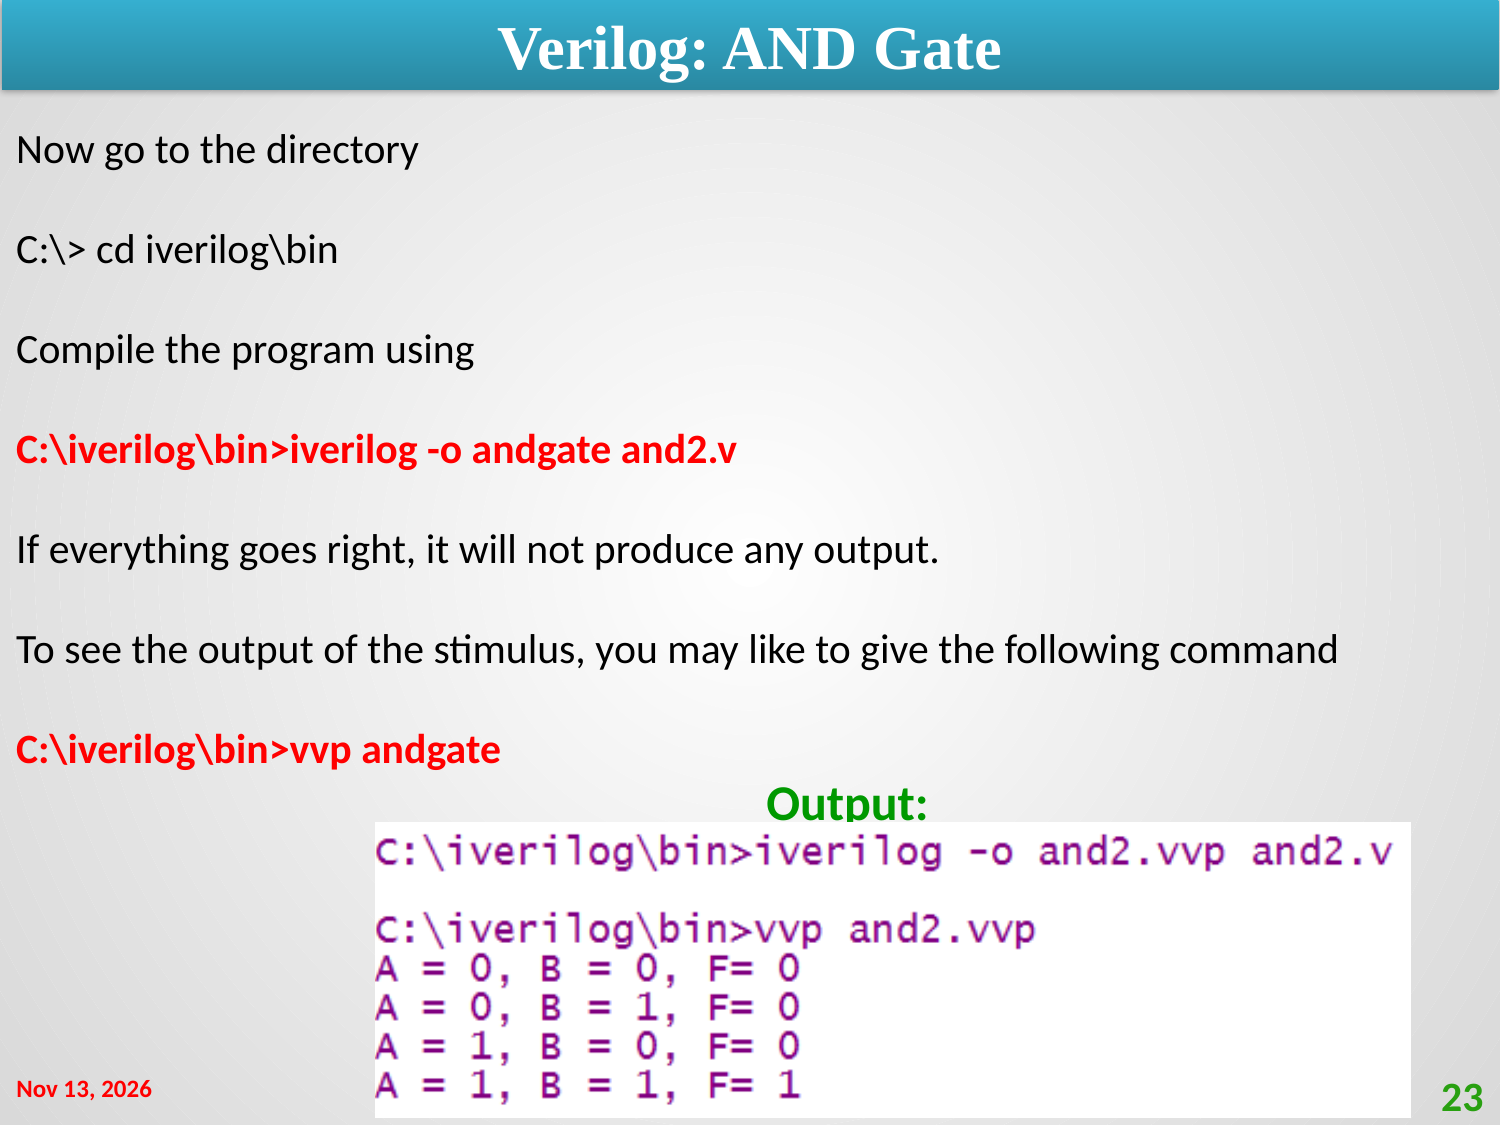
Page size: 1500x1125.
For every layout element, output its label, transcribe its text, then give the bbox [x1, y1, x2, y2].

slide_number 6-Oct-21 [1, 1057, 352, 1118]
text_box Output: [751, 780, 955, 820]
slide_number 23 [1411, 1065, 1499, 1125]
text_box Now go to the directory C:\> cd iverilog\bin Compile the program using C:\iverilog\bin>iverilog -o andgate and2.v If everything goes right, it will not produce any output. To see the output of the stimulus, you may like to give the following command C:\iverilog\bin>vvp andgate [1, 114, 1439, 780]
text_box Verilog: AND Gate [2, 0, 1499, 90]
picture [374, 822, 1412, 1118]
